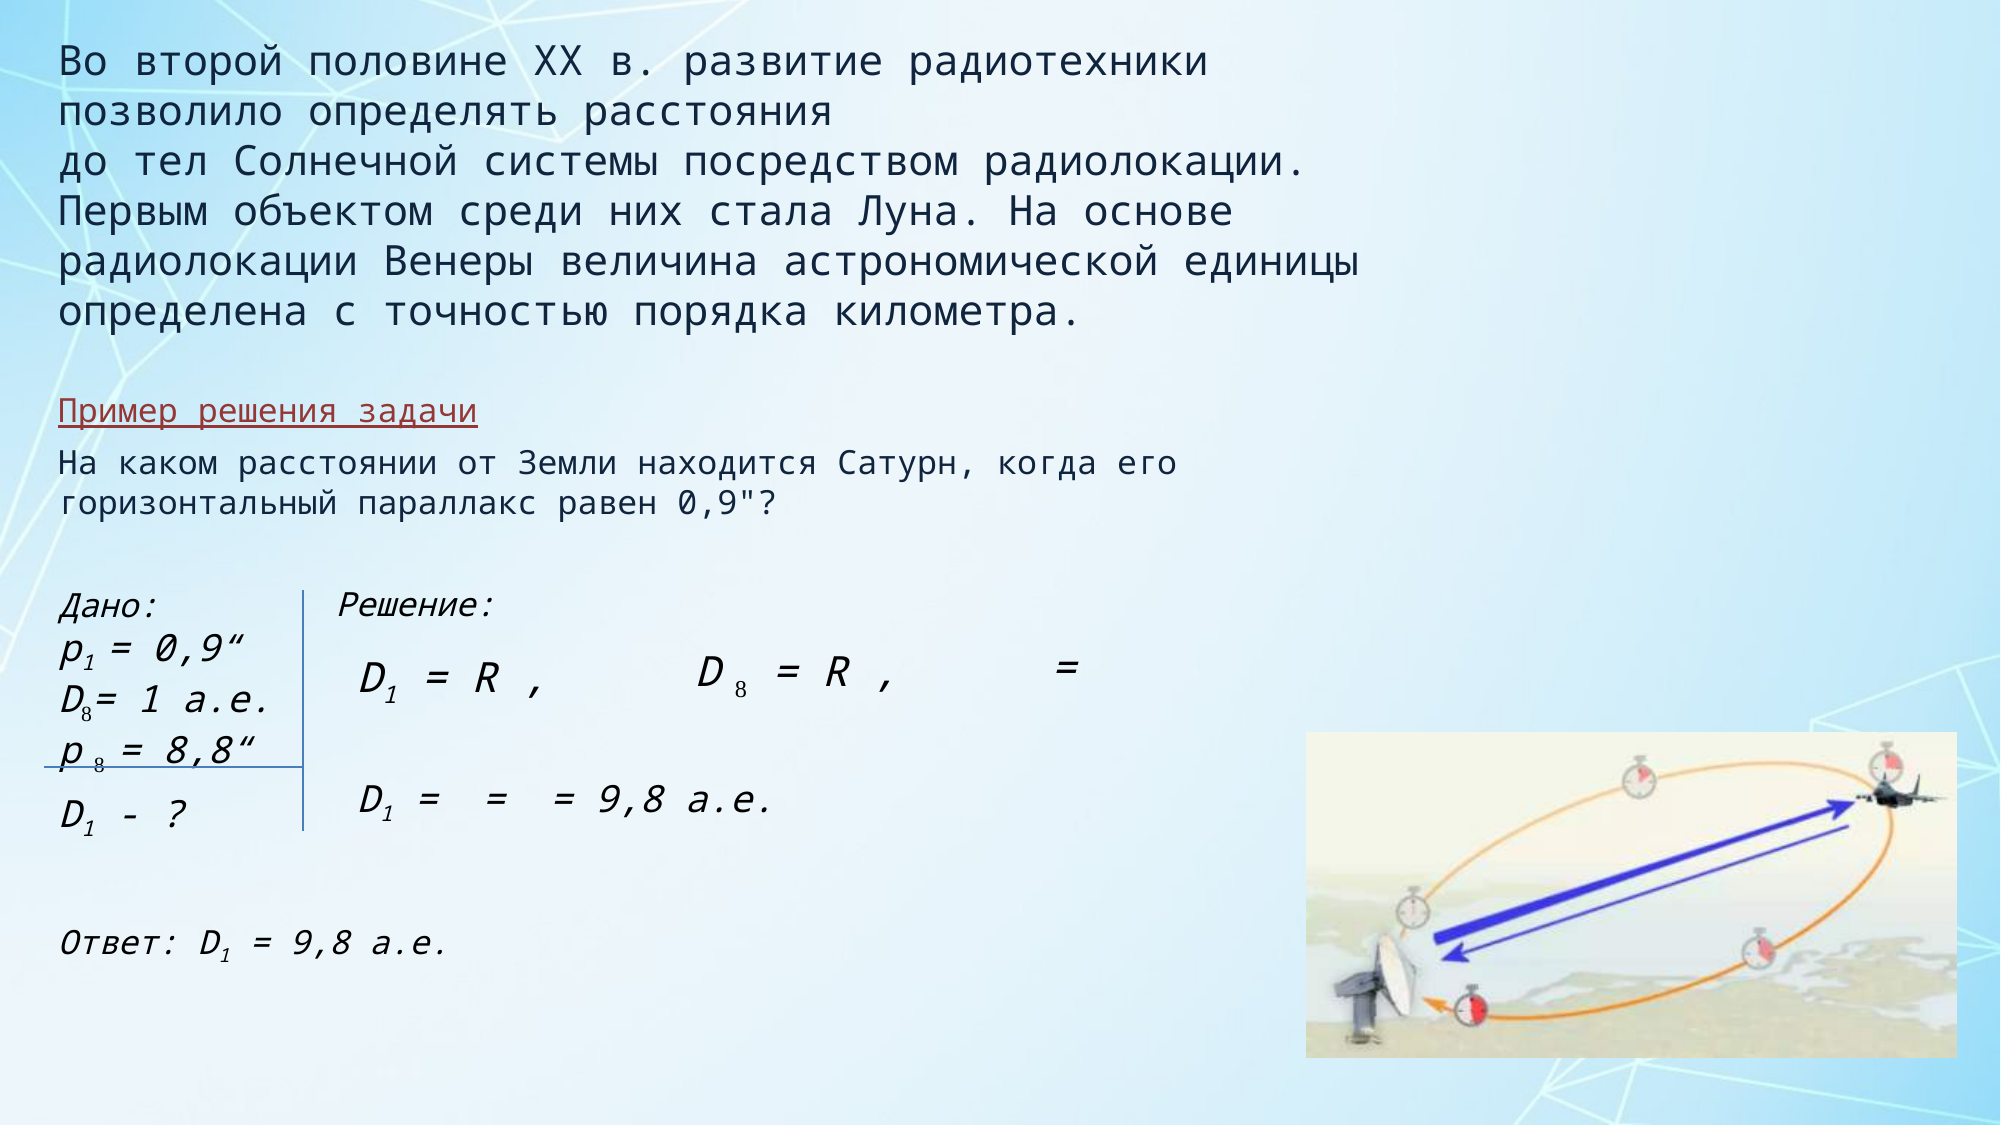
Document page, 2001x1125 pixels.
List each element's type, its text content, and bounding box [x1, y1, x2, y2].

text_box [43, 589, 304, 832]
text_box Ответ: D1 = 9,8 а.е. [43, 913, 469, 974]
text_box Во второй половине XX в. развитие радиотехники позволило определять расстояния до тел Солнечной системы посредством радиолокации. Первым объектом среди них стала Луна. На основе радиолокации Венеры величина астрономической единицы определена с точностью порядка километра. [43, 26, 1459, 342]
picture [0, 0, 2001, 1125]
text_box Дано: p1 = 0,9“ D= 1 а.е. p  = 8,8“ D1 - ? [43, 576, 794, 849]
text_box Пример решения задачи На каком расстоянии от Земли находится Сатурн, когда его горизонтальный параллакс равен 0,9"? [43, 381, 1467, 529]
text_box Решение: [320, 575, 617, 631]
